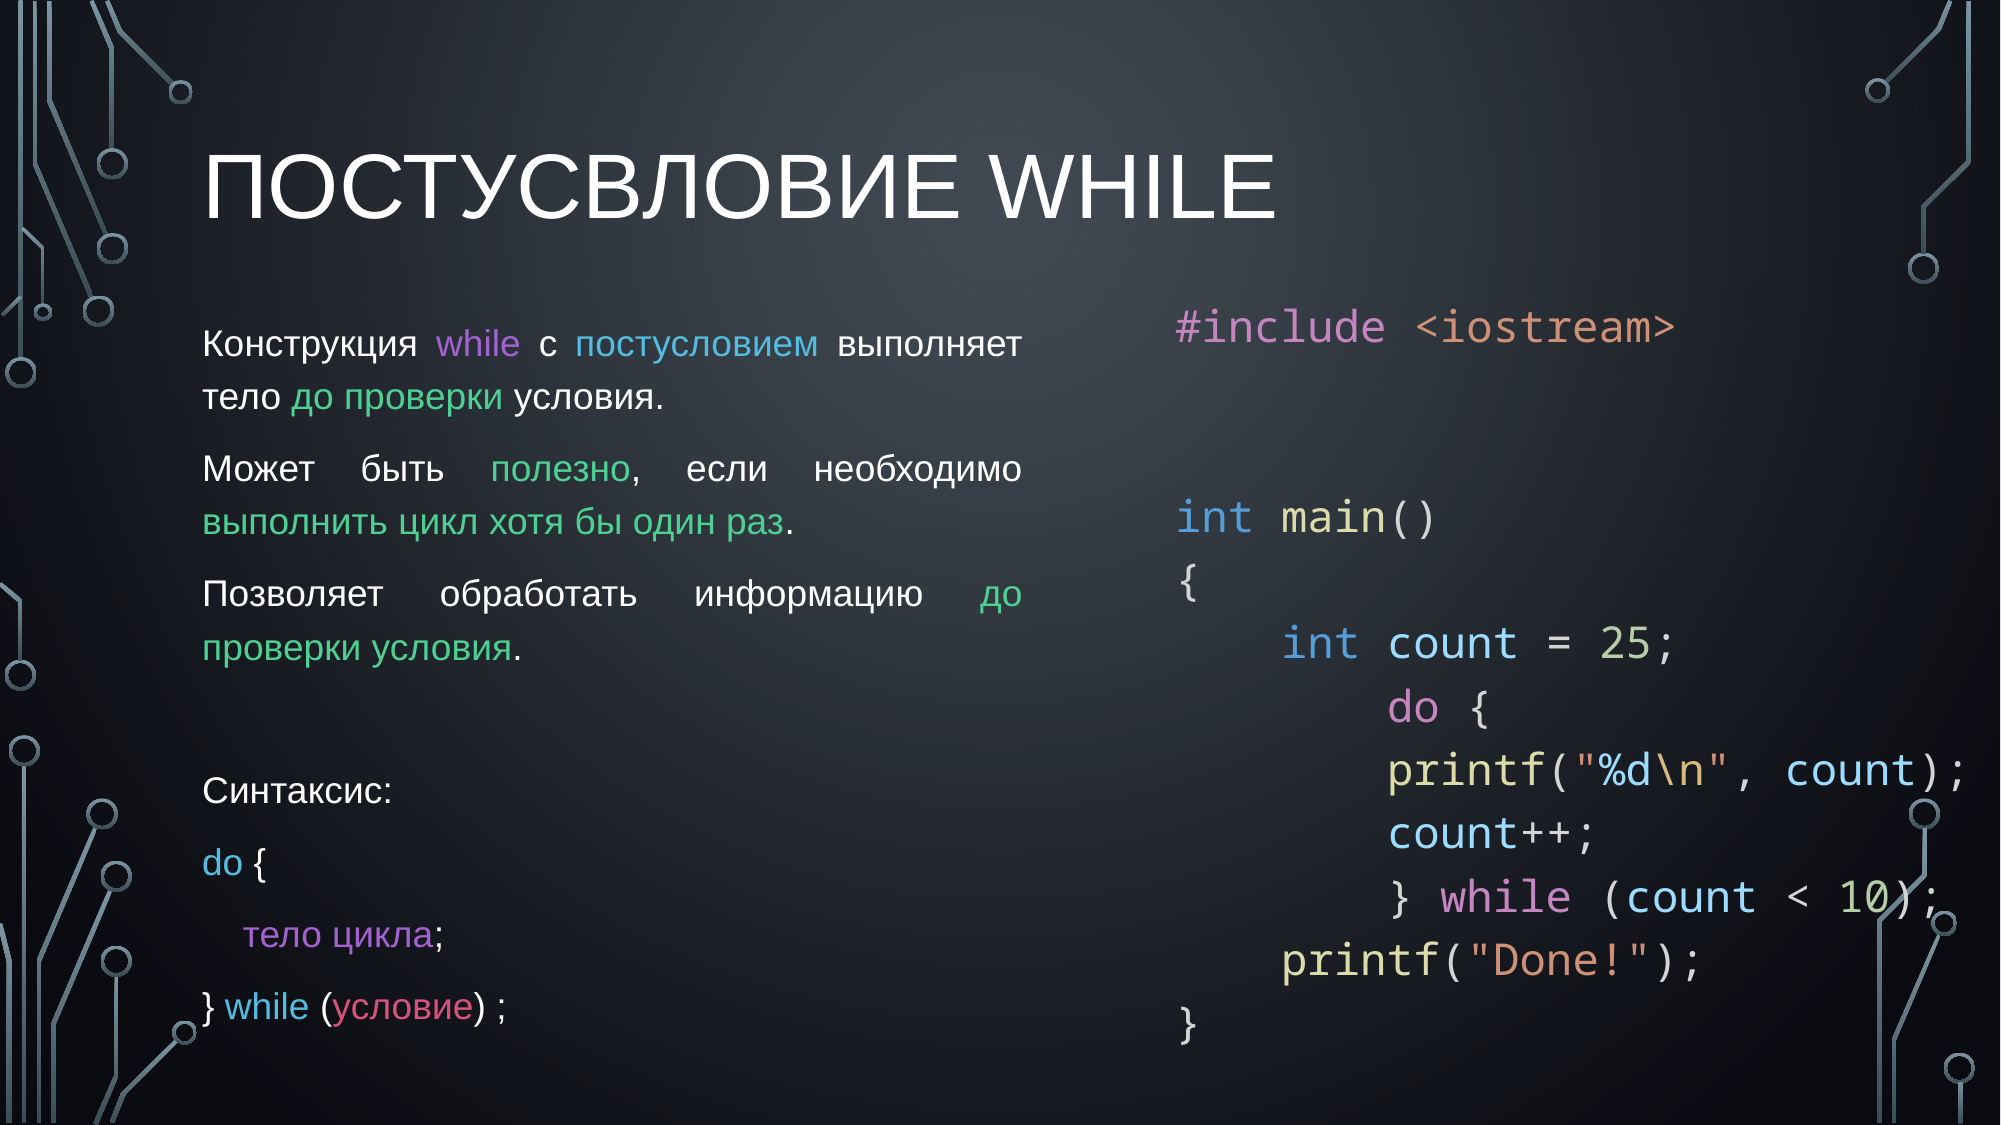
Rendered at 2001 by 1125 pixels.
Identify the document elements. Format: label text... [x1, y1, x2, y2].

list Конструкция while с постусловием выполняет тело до проверки условия. Может быть полезно, если необходимо выполнить цикл хотя бы один раз. Позволяет обработать информацию до проверки условия. Синтаксис: do { тело цикла; } while (условие) ; [187, 302, 1038, 1036]
title ПОСТУСВЛОВИЕ WHILE [187, 60, 1812, 303]
text_box #include <iostream> int main() { int count = 25; do { printf("%d\n", count); count++; } while (count < 10); printf("Done!"); } [1160, 280, 2000, 1065]
